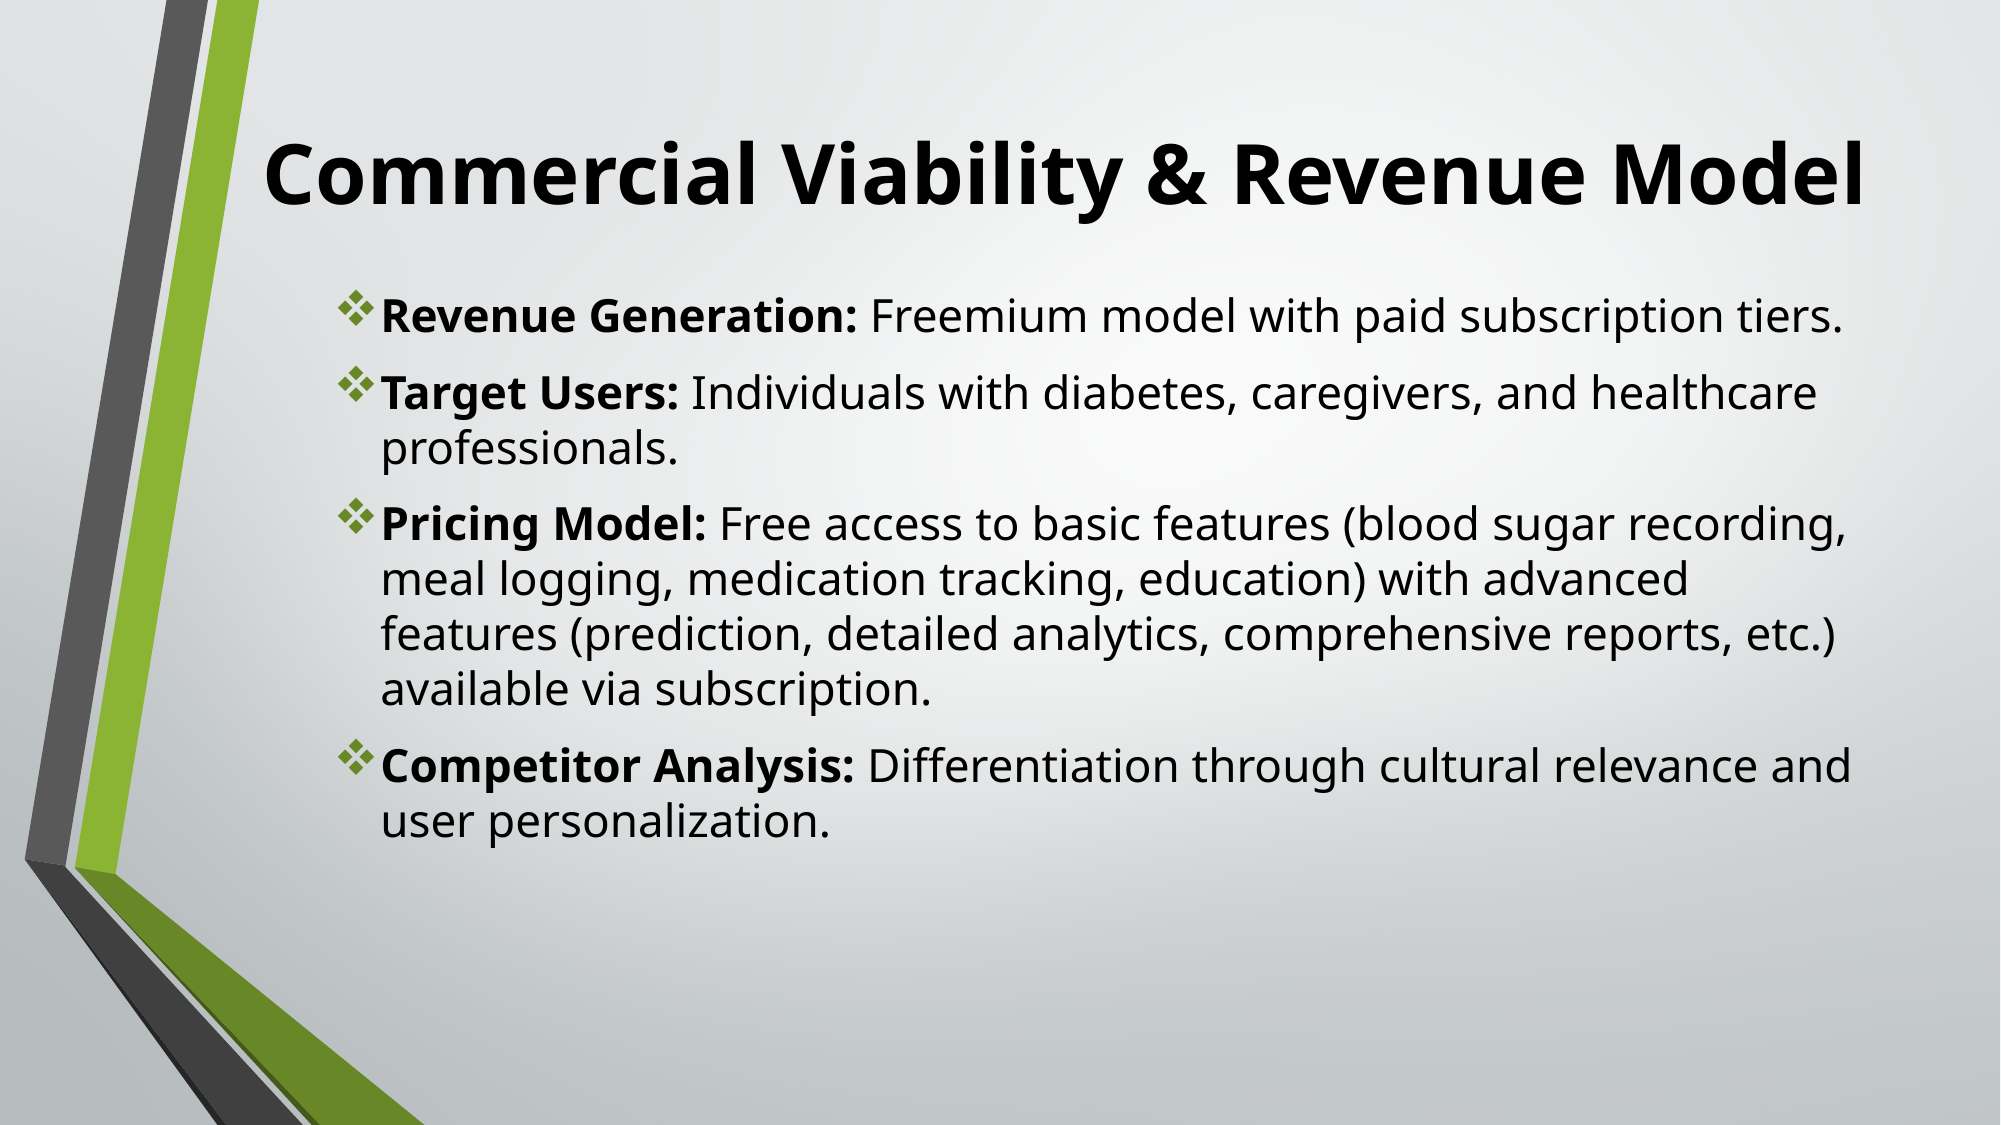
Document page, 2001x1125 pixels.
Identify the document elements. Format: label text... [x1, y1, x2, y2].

list Revenue Generation: Freemium model with paid subscription tiers. Target Users: Individuals with diabetes, caregivers, and healthcare professionals. Pricing Model: Free access to basic features (blood sugar recording, meal logging, medication tracking, education) with advanced features (prediction, detailed analytics, comprehensive reports, etc.) available via subscription. Competitor Analysis: Differentiation through cultural relevance and user personalization. [243, 193, 1887, 1017]
title Commercial Viability & Revenue Model [243, 134, 1887, 193]
